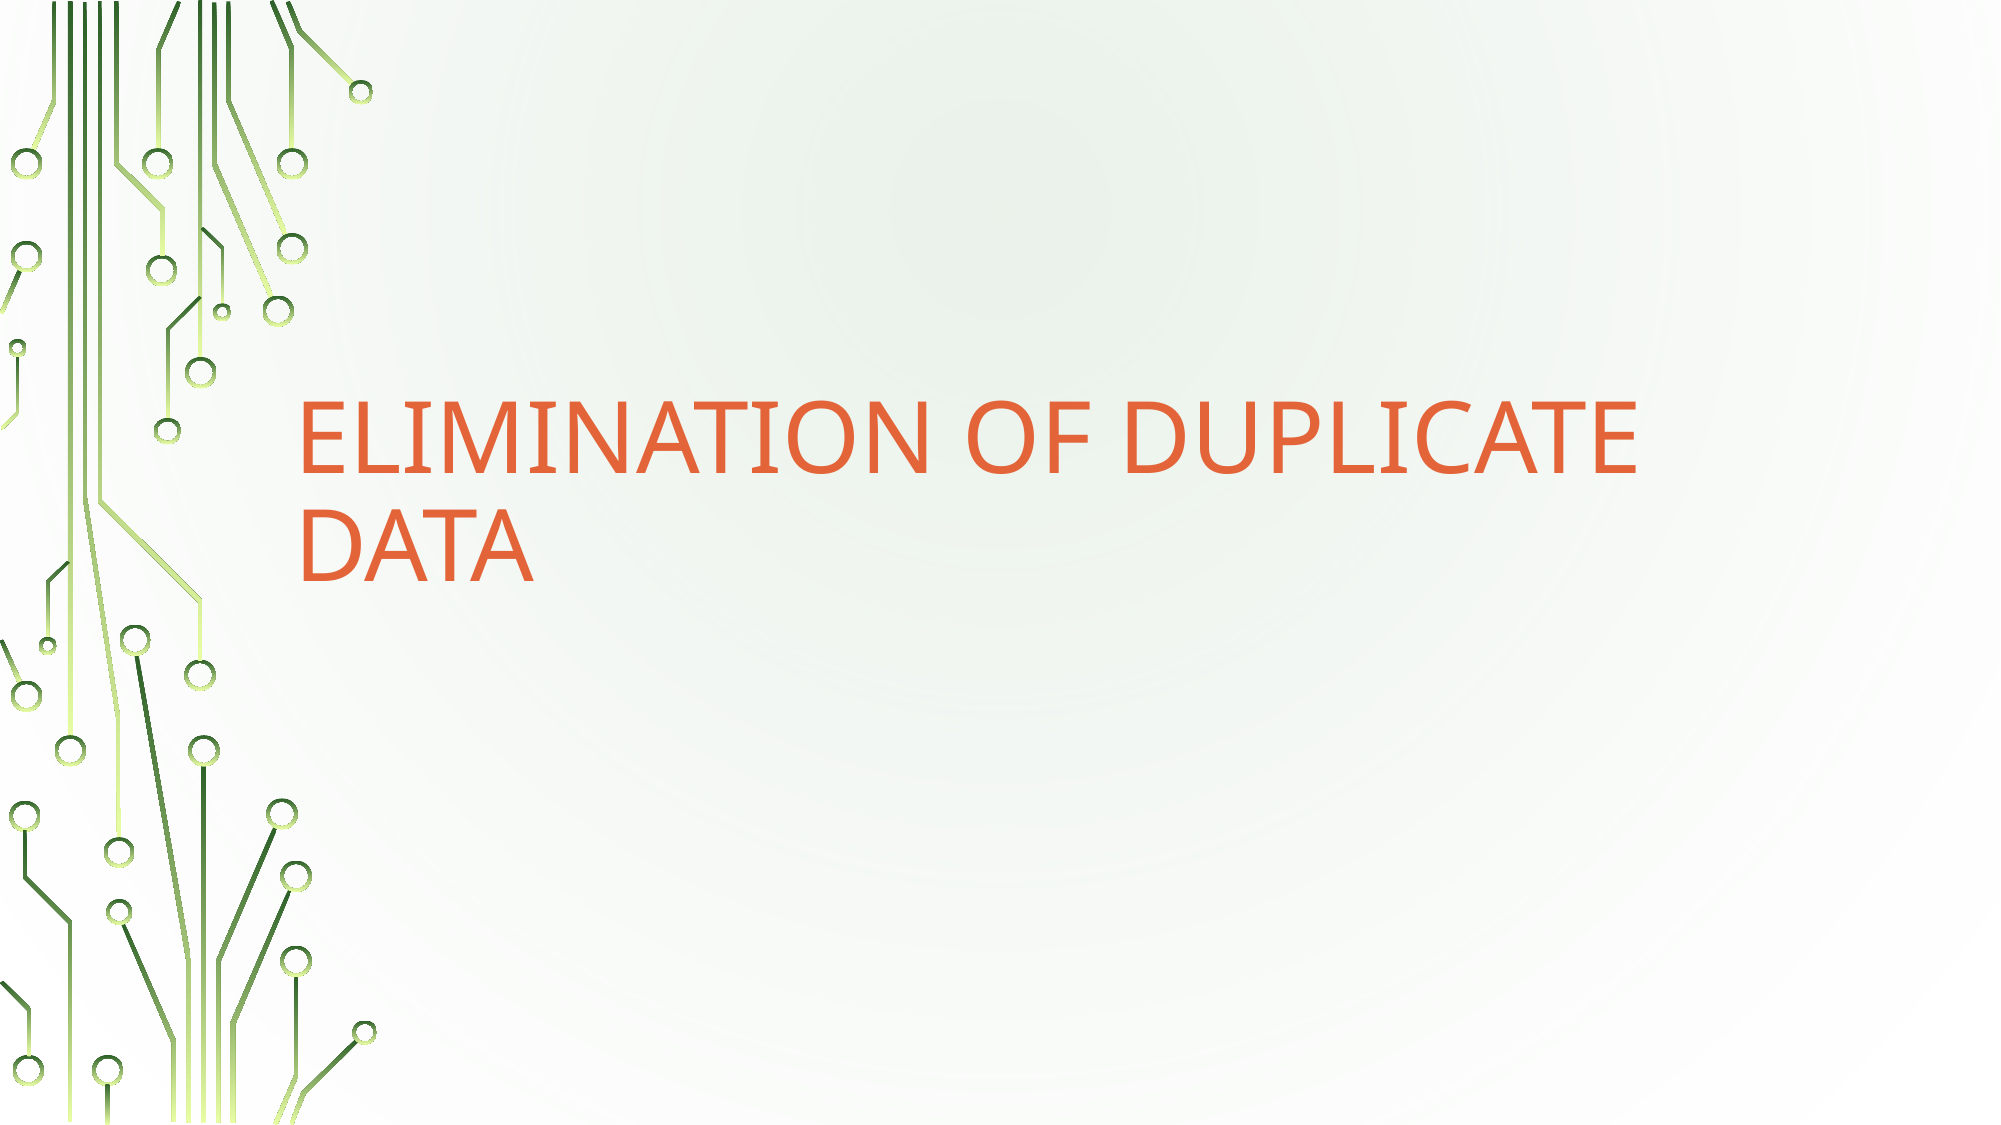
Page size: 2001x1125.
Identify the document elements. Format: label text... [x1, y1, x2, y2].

title Elimination of Duplicate data [279, 218, 1820, 611]
